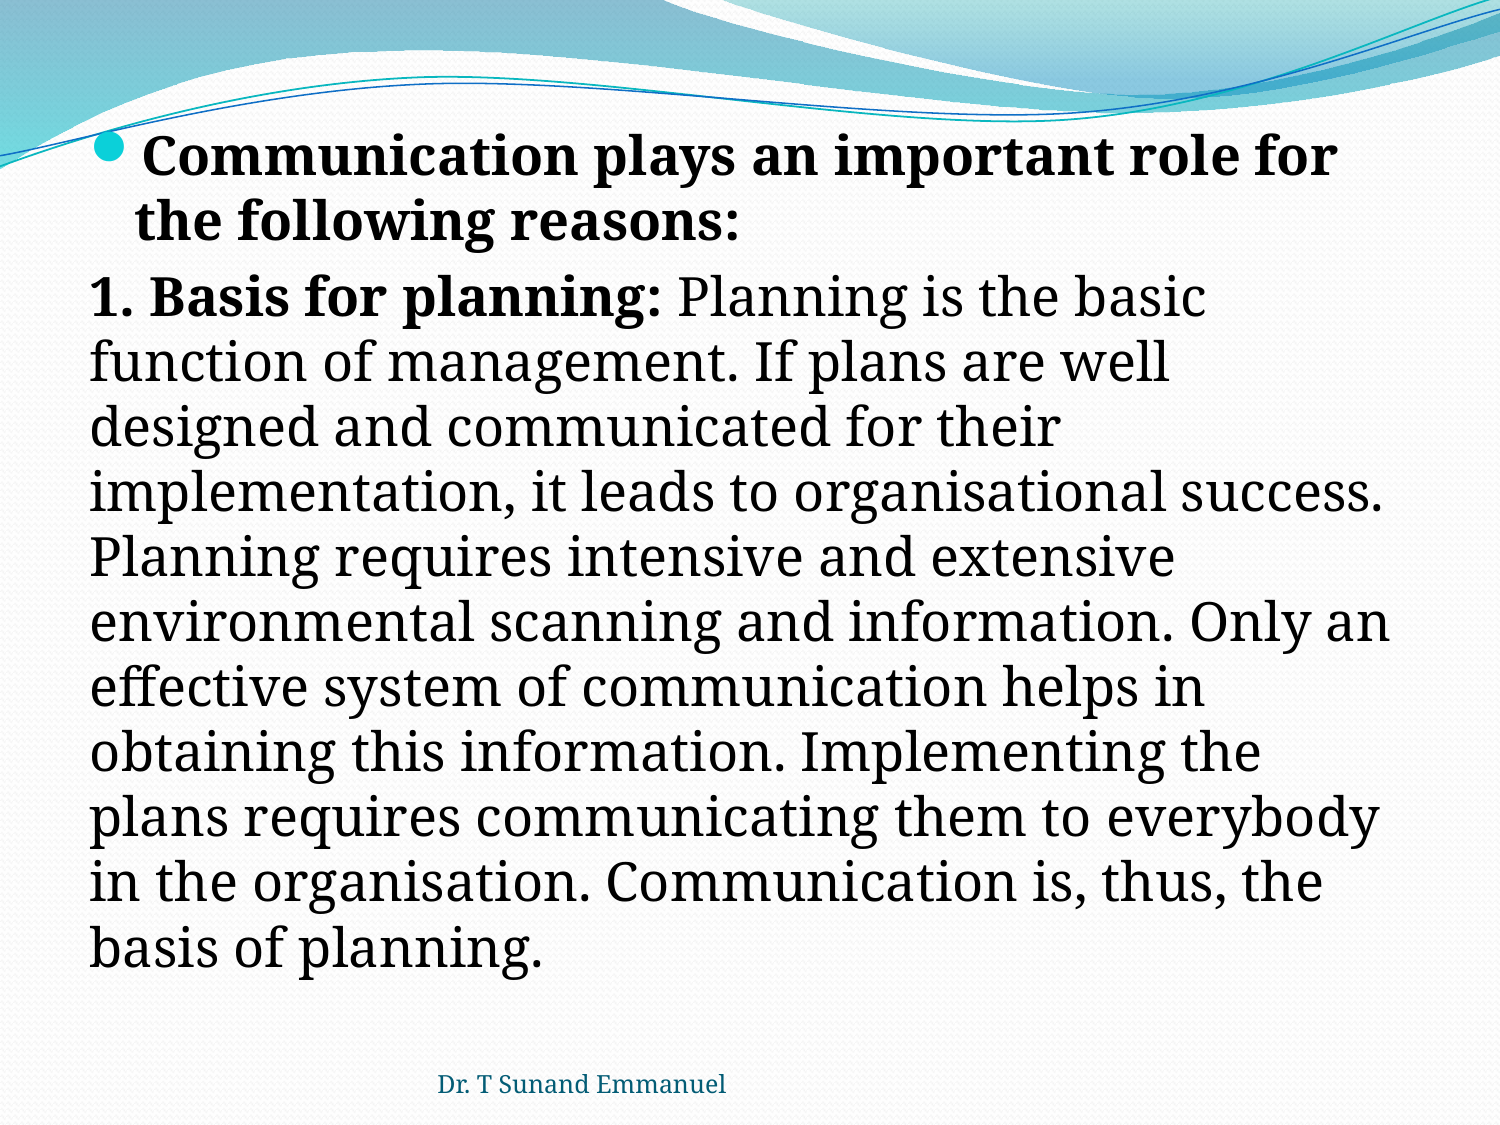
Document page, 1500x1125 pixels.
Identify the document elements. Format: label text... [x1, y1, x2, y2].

footer Dr. T Sunand Emmanuel [437, 1042, 988, 1103]
list Communication plays an important role for the following reasons: 1. Basis for planning: Planning is the basic function of management. If plans are well designed and communicated for their implementation, it leads to organisational success. Planning requires intensive and extensive environmental scanning and information. Only an effective system of communication helps in obtaining this information. Implementing the plans requires communicating them to everybody in the organisation. Communication is, thus, the basis of planning. [75, 113, 1425, 1005]
